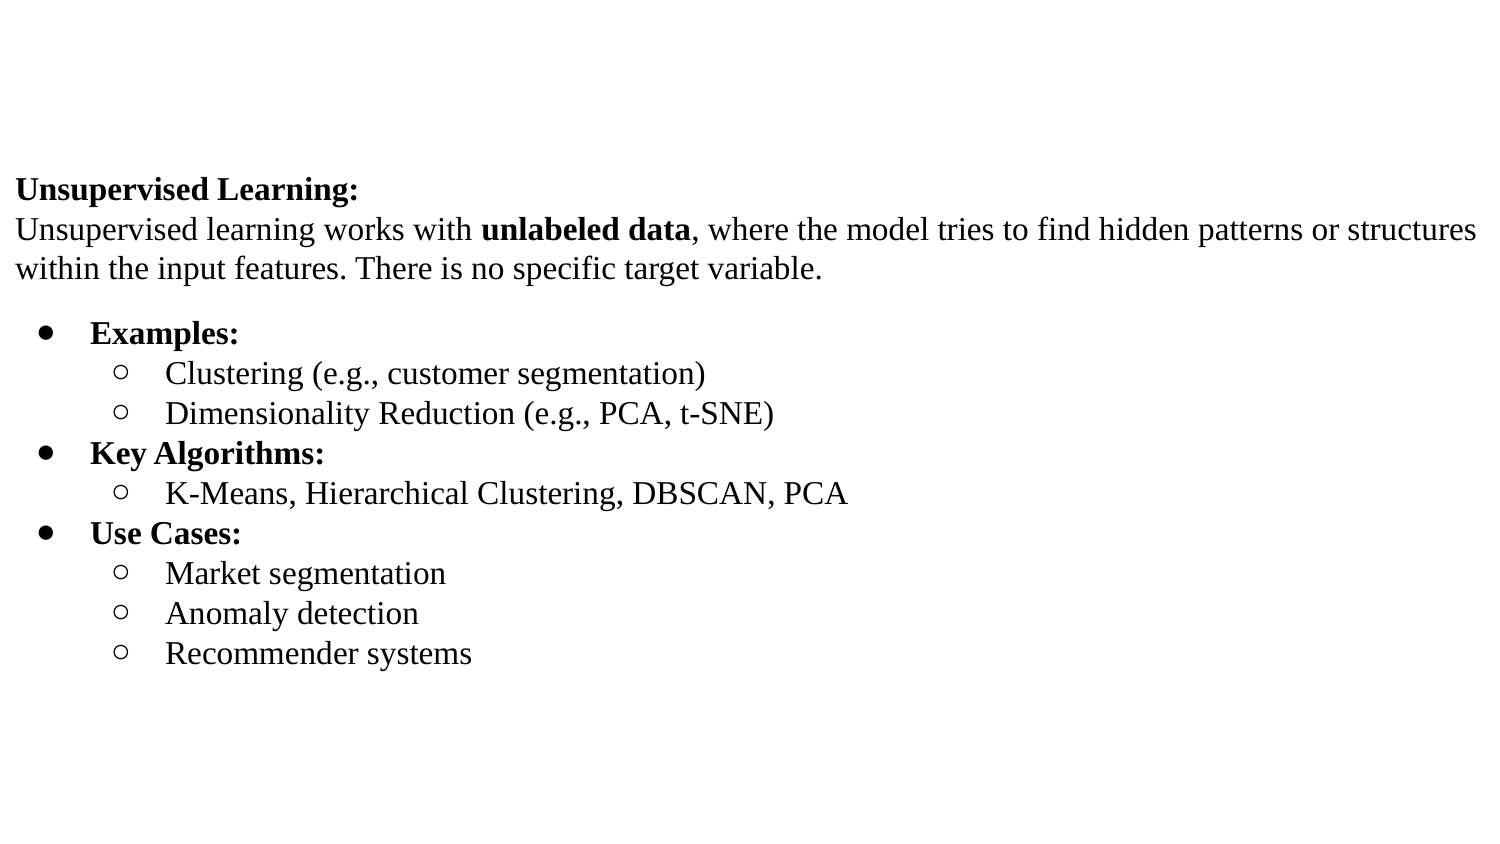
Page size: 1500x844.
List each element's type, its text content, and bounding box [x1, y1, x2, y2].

text_box Unsupervised Learning: Unsupervised learning works with unlabeled data, where the model tries to find hidden patterns or structures within the input features. There is no specific target variable. Examples: Clustering (e.g., customer segmentation) Dimensionality Reduction (e.g., PCA, t-SNE) Key Algorithms: K-Means, Hierarchical Clustering, DBSCAN, PCA Use Cases: Market segmentation Anomaly detection Recommender systems [0, 151, 1500, 686]
